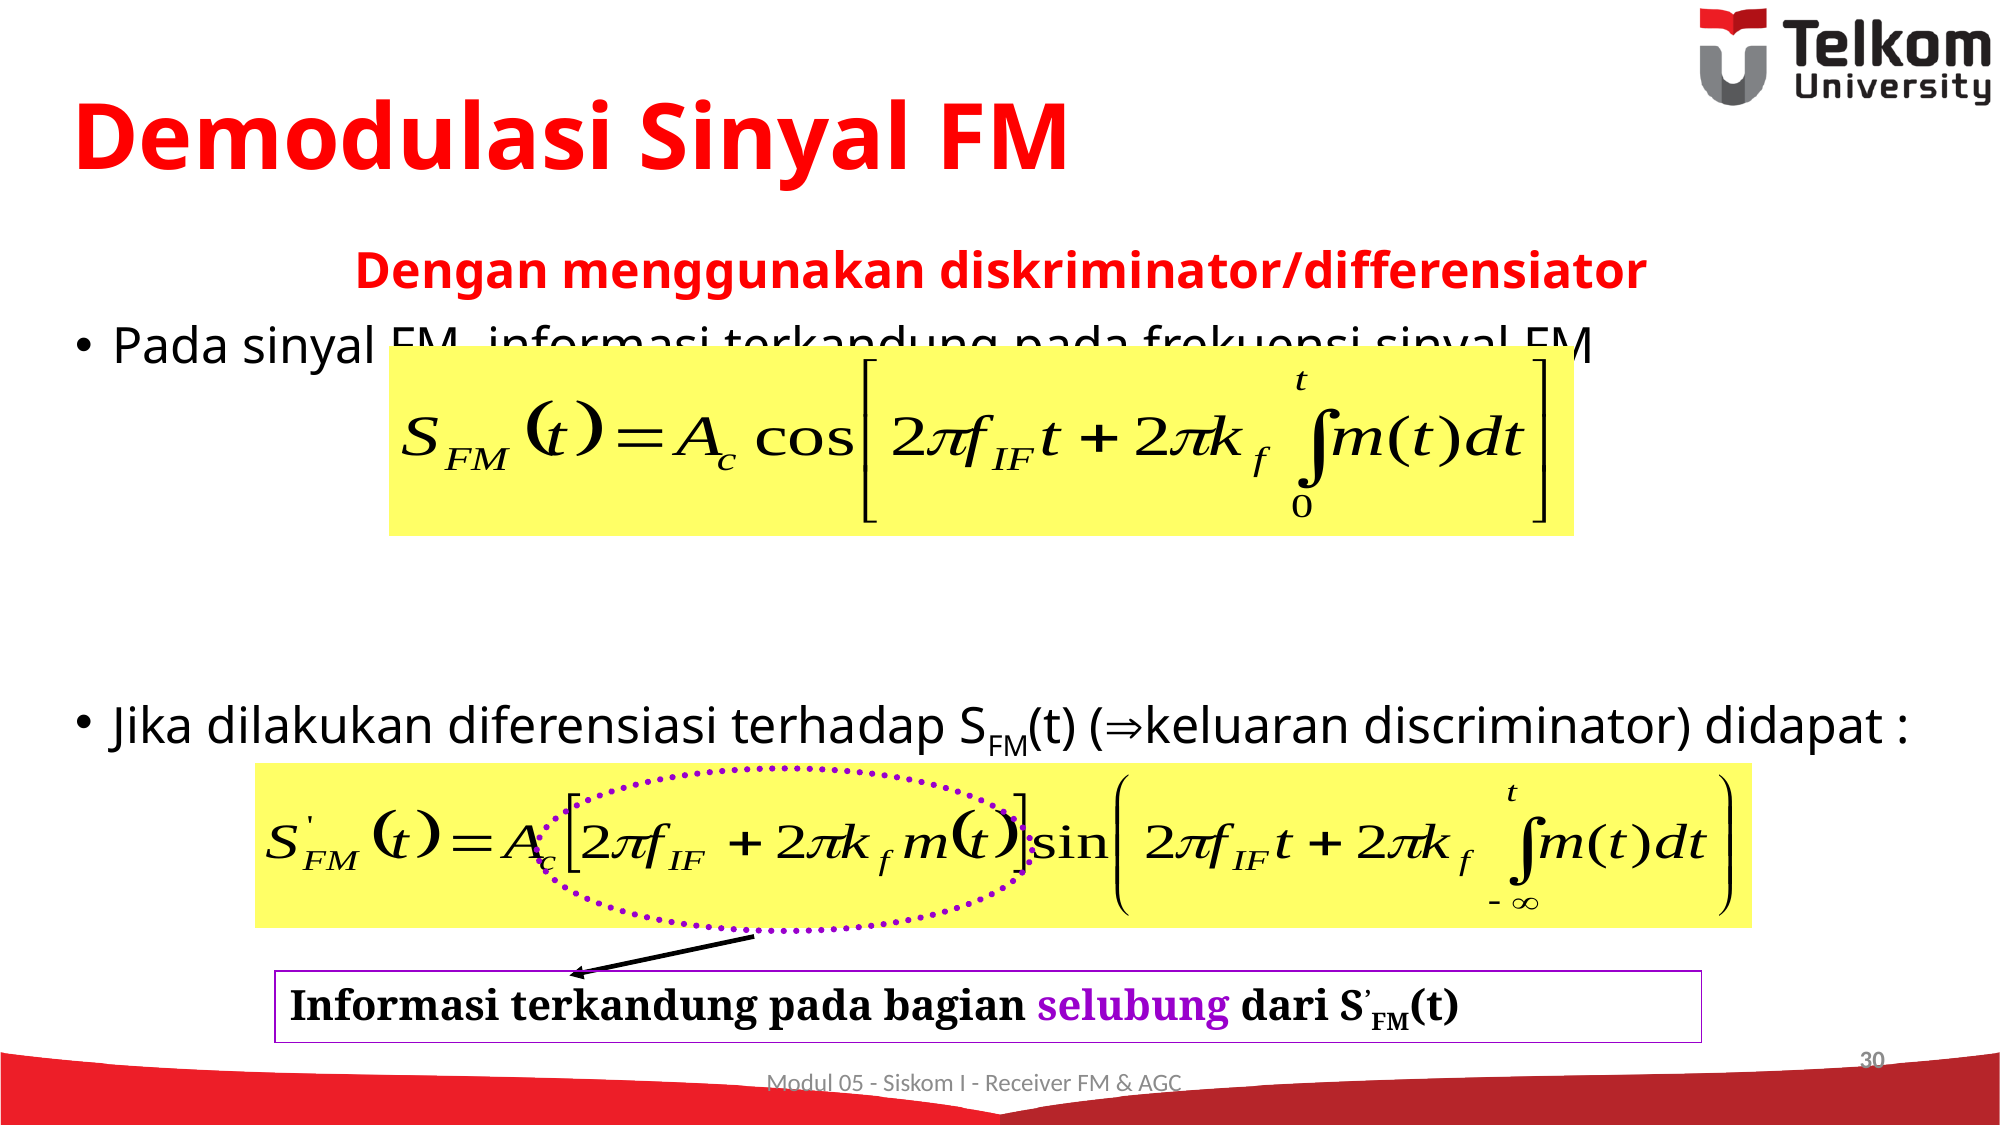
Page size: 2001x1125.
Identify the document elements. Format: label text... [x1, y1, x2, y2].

footer Modul 05 - Siskom I - Receiver FM & AGC [202, 1055, 1747, 1107]
title Demodulasi Sinyal FM [55, 59, 1863, 220]
picture [1696, 6, 1994, 108]
text_box Informasi terkandung pada bagian selubung dari S’FM(t) [275, 971, 1702, 1043]
slide_number 30 [1797, 1021, 1947, 1097]
picture [0, 1052, 2000, 1125]
list Dengan menggunakan diskriminator/differensiator Pada sinyal FM, informasi terkandung pada frekuensi sinyal FM Jika dilakukan diferensiasi terhadap SFM(t) (keluaran discriminator) didapat : [60, 237, 1944, 1014]
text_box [389, 346, 1575, 537]
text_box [254, 763, 1753, 929]
